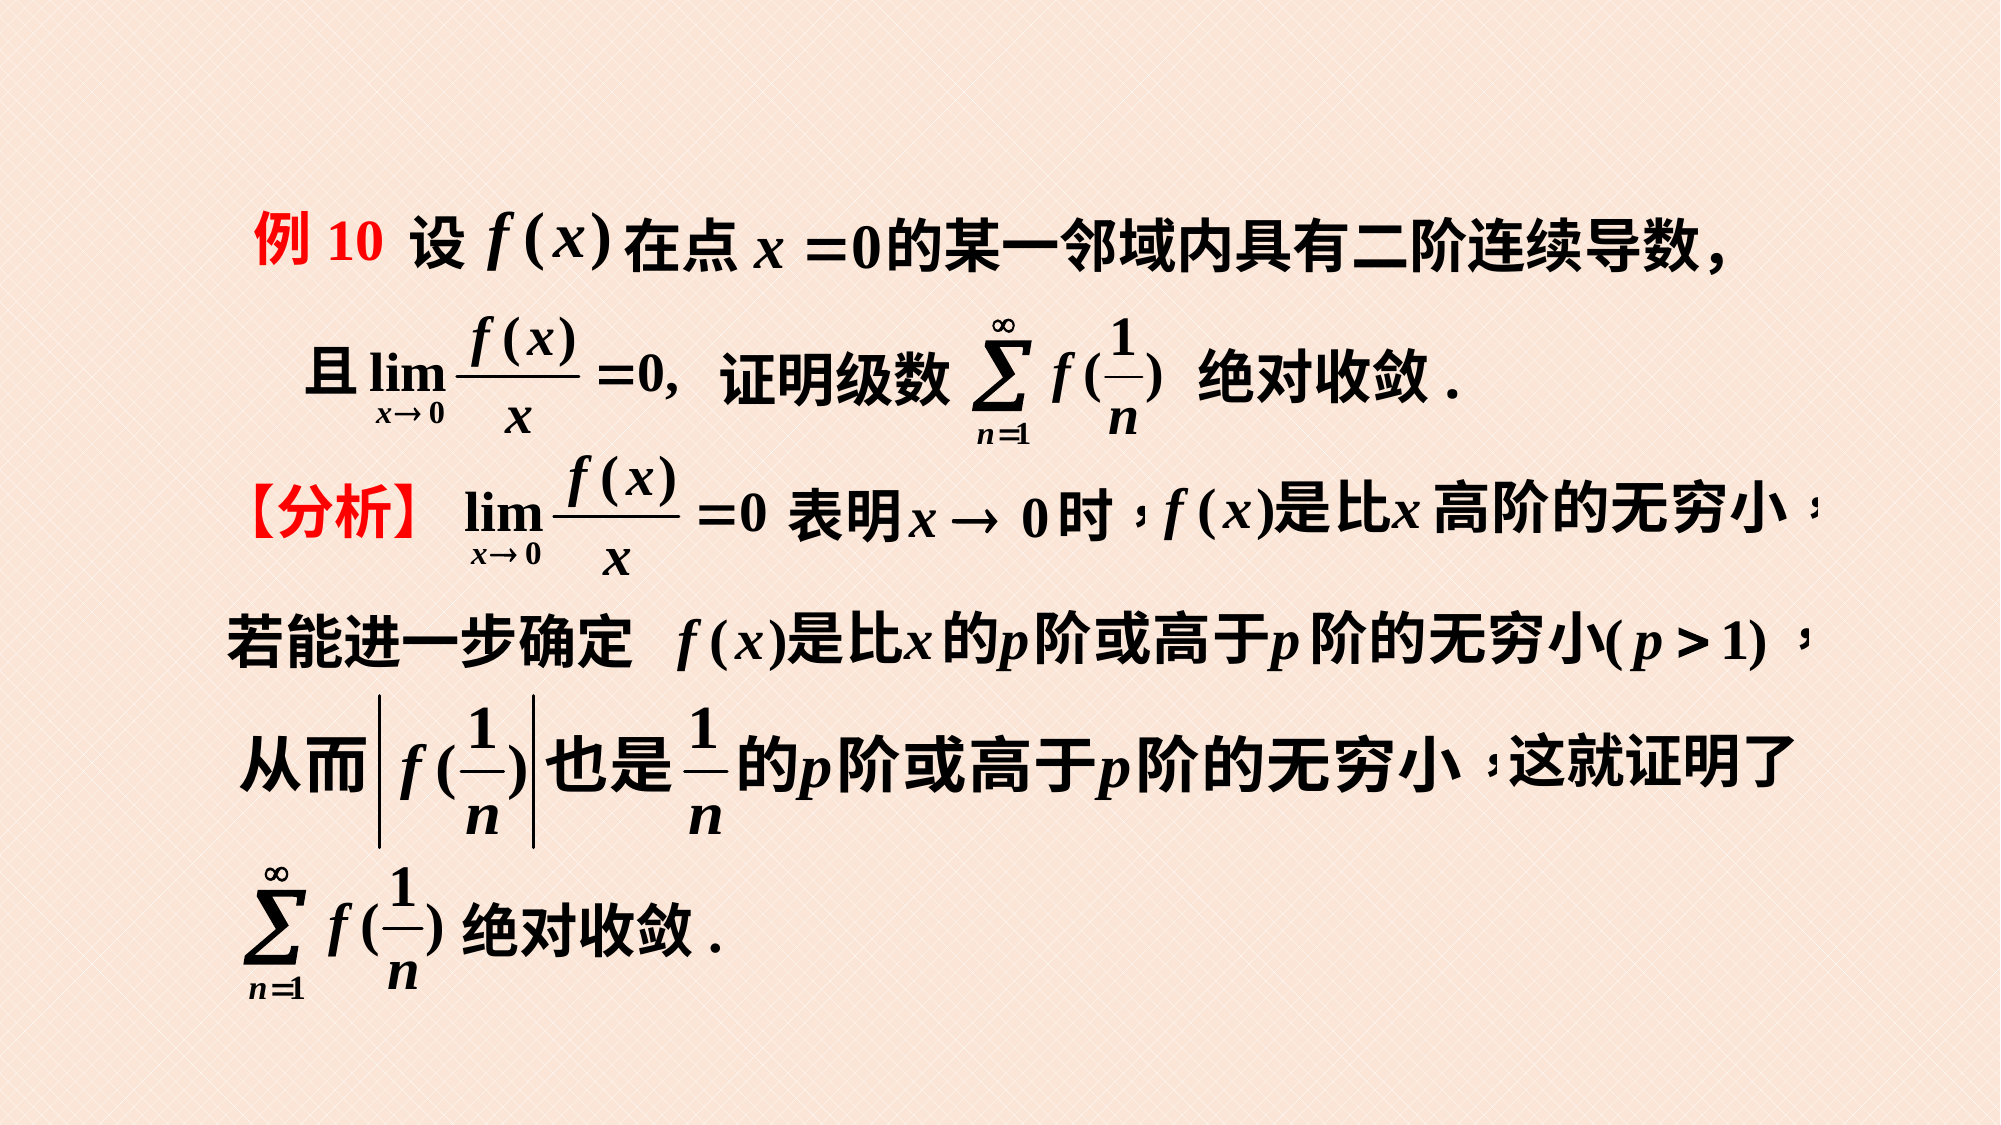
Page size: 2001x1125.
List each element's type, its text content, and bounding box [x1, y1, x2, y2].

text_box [456, 437, 777, 589]
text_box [780, 479, 1145, 563]
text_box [230, 680, 1497, 860]
text_box 【分析】 [159, 467, 456, 553]
text_box 若能进一步确定 [168, 597, 657, 683]
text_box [1144, 470, 1818, 552]
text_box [393, 198, 1794, 288]
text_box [703, 299, 1497, 457]
text_box 这就证明了 [1497, 716, 1826, 802]
slide_number [1412, 1042, 1863, 1103]
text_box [656, 602, 1809, 684]
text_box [235, 846, 746, 1013]
text_box 例10 [239, 195, 400, 280]
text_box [296, 299, 688, 447]
